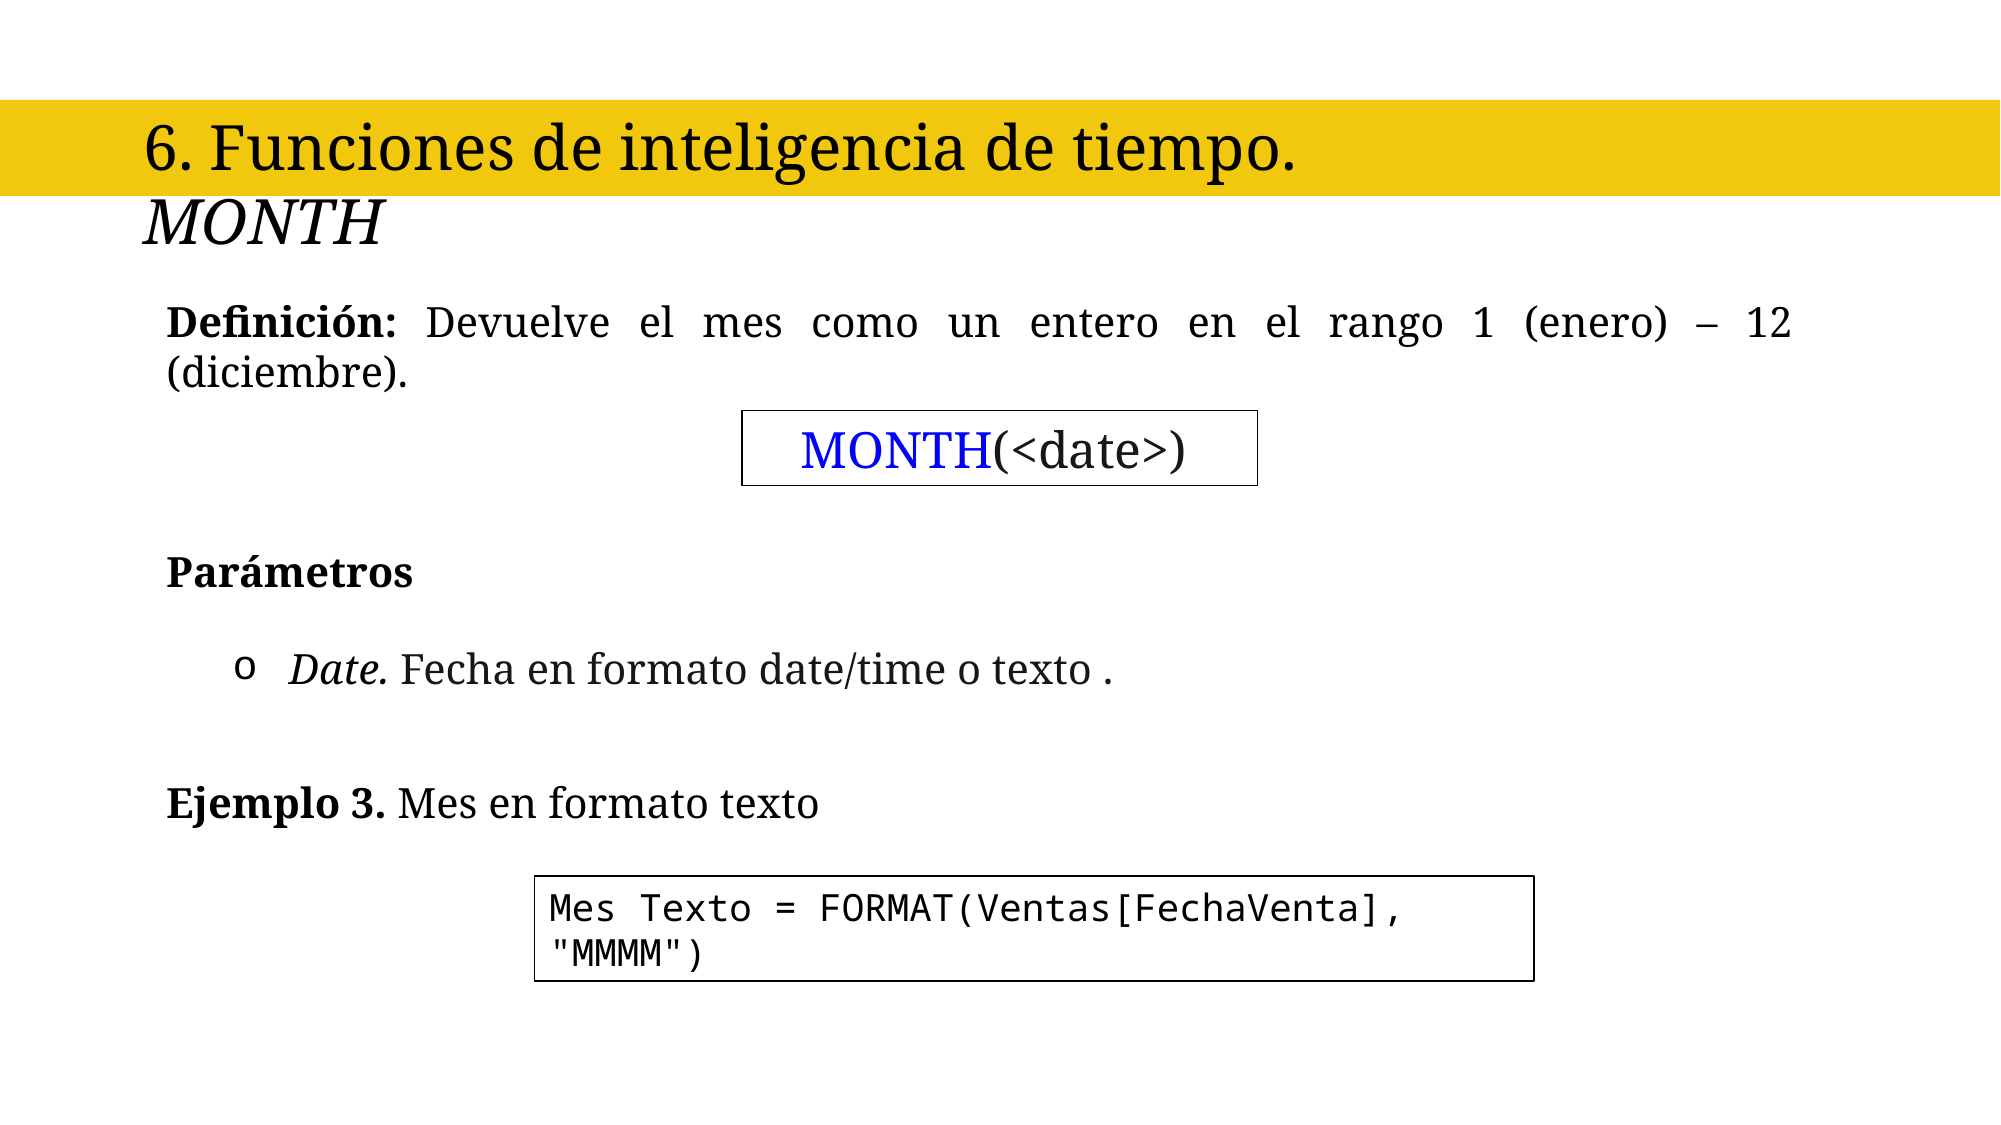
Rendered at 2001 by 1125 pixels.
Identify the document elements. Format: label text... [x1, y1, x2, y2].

text_box Definición: Devuelve el mes como un entero en el rango 1 (enero) – 12 (diciembre). [151, 288, 1808, 404]
text_box 6. Funciones de inteligencia de tiempo. MONTH [128, 99, 1552, 265]
text_box [0, 99, 128, 196]
text_box Ejemplo 3. Mes en formato texto [151, 769, 1808, 835]
text_box Mes Texto = FORMAT(Ventas[FechaVenta], "MMMM") [534, 876, 1535, 982]
text_box Date. Fecha en formato date/time o texto . [217, 635, 1911, 726]
text_box [1552, 99, 2000, 196]
text_box Parámetros [151, 538, 448, 604]
text_box MONTH(<date>) [742, 410, 1258, 486]
